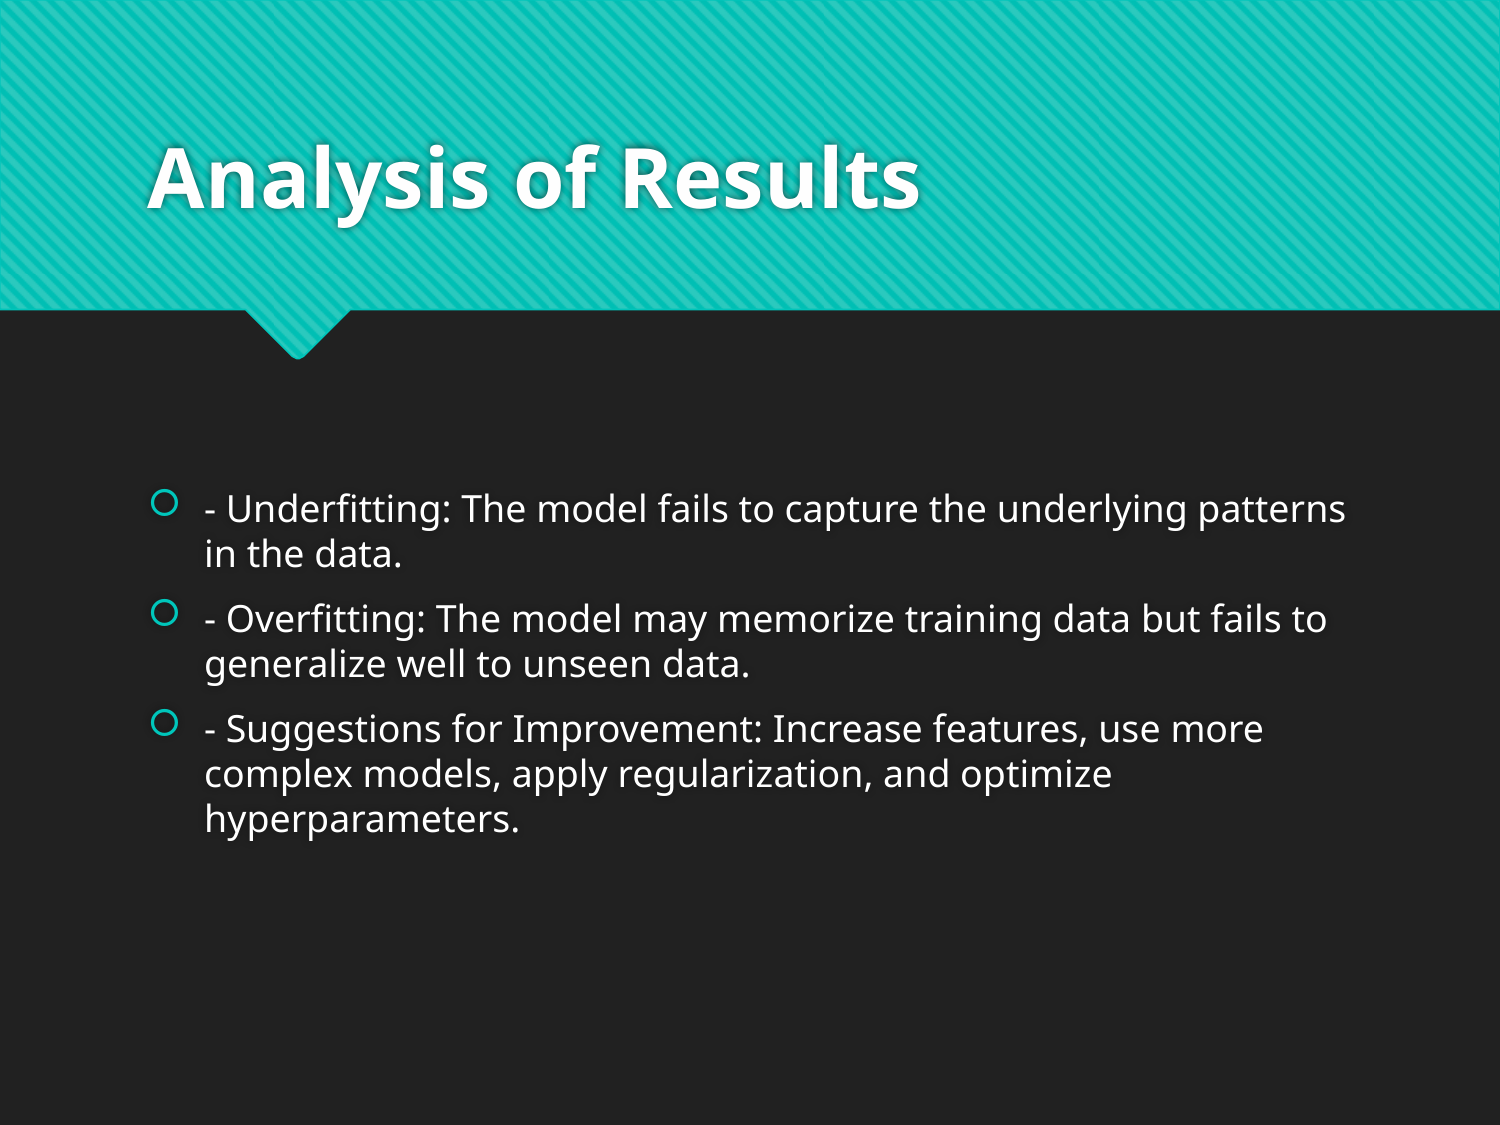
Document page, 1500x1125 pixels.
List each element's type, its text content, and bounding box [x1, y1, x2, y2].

title Analysis of Results [132, 73, 1368, 233]
list - Underfitting: The model fails to capture the underlying patterns in the data. - Overfitting: The model may memorize training data but fails to generalize well to unseen data. - Suggestions for Improvement: Increase features, use more complex models, apply regularization, and optimize hyperparameters. [132, 364, 1368, 962]
